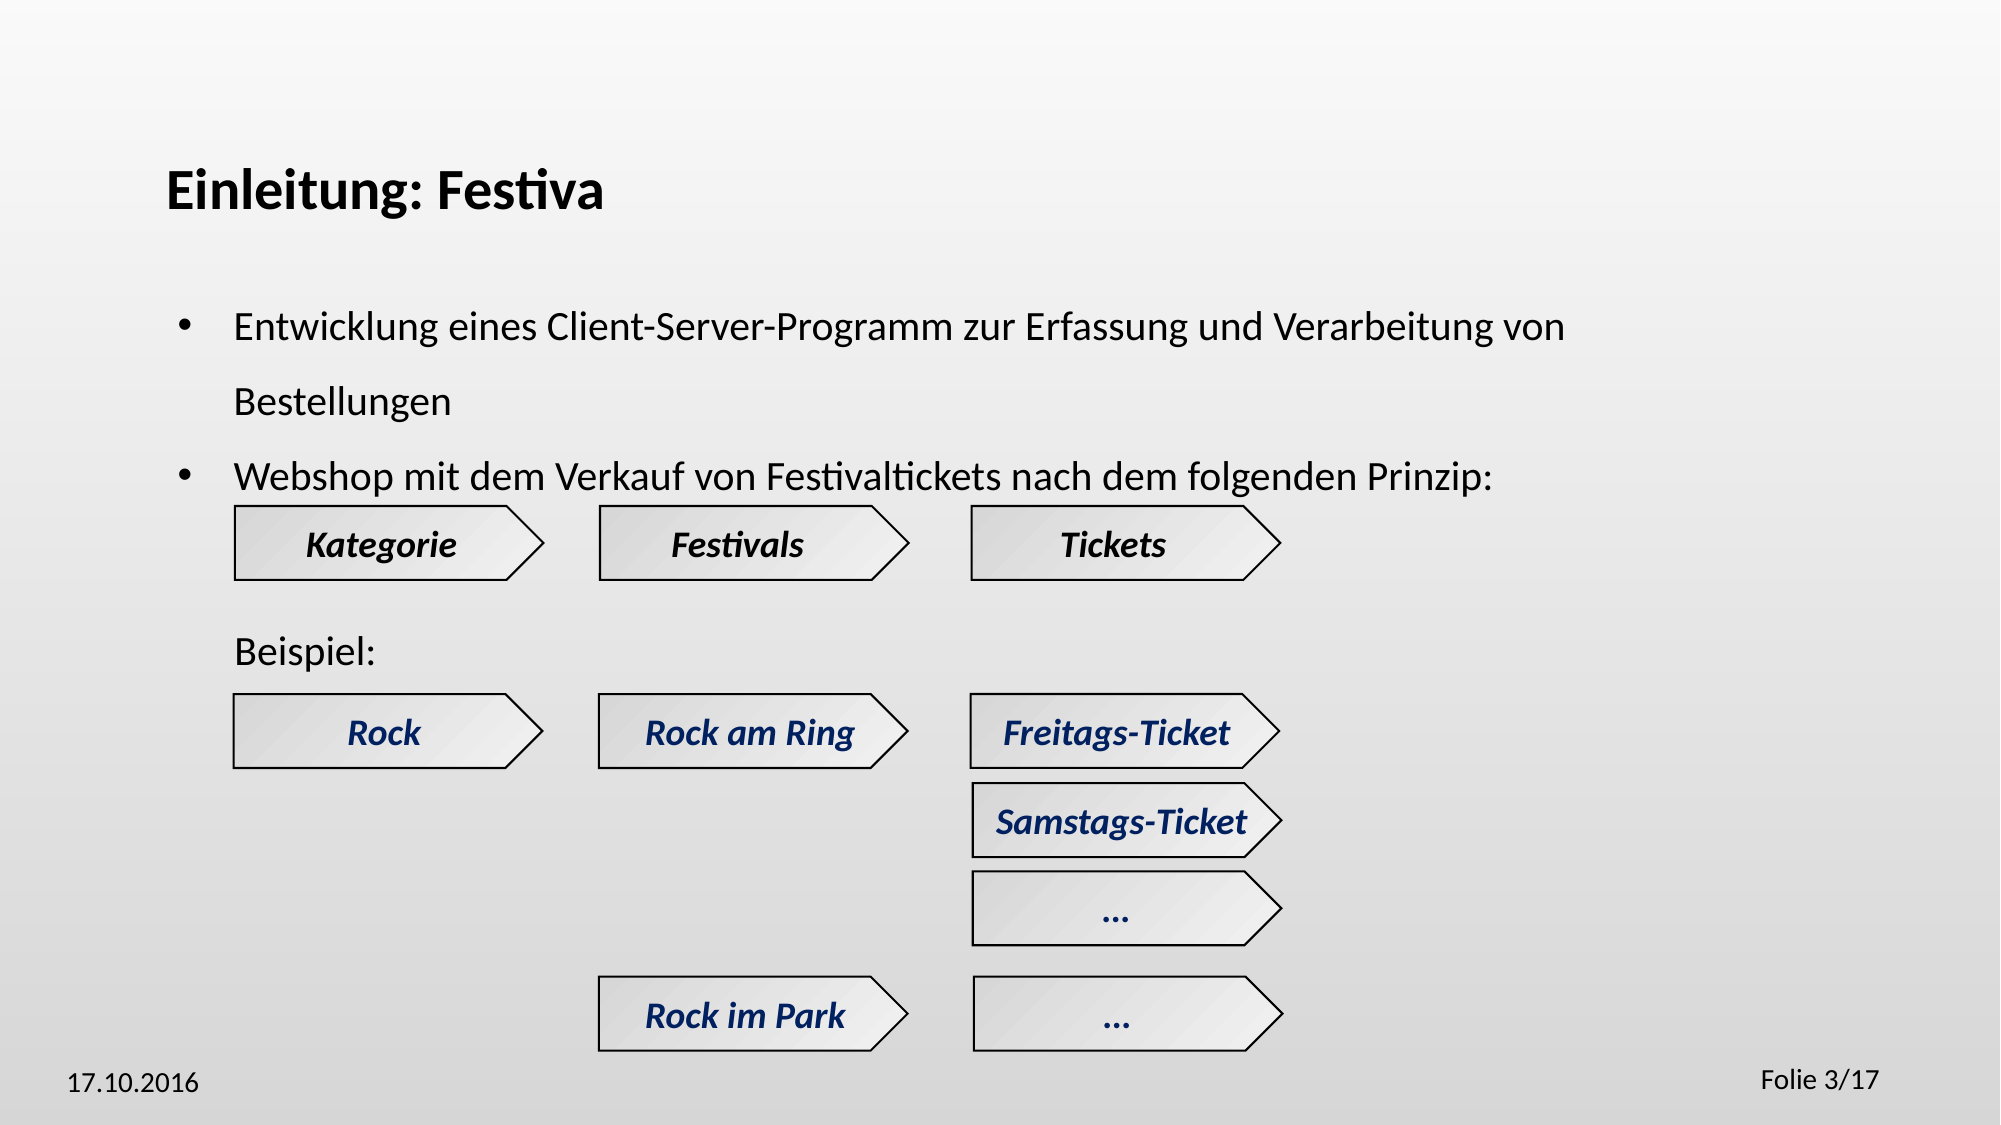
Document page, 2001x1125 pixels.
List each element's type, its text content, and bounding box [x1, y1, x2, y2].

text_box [162, 266, 1781, 1051]
text_box Einleitung: Festiva [151, 144, 1256, 229]
